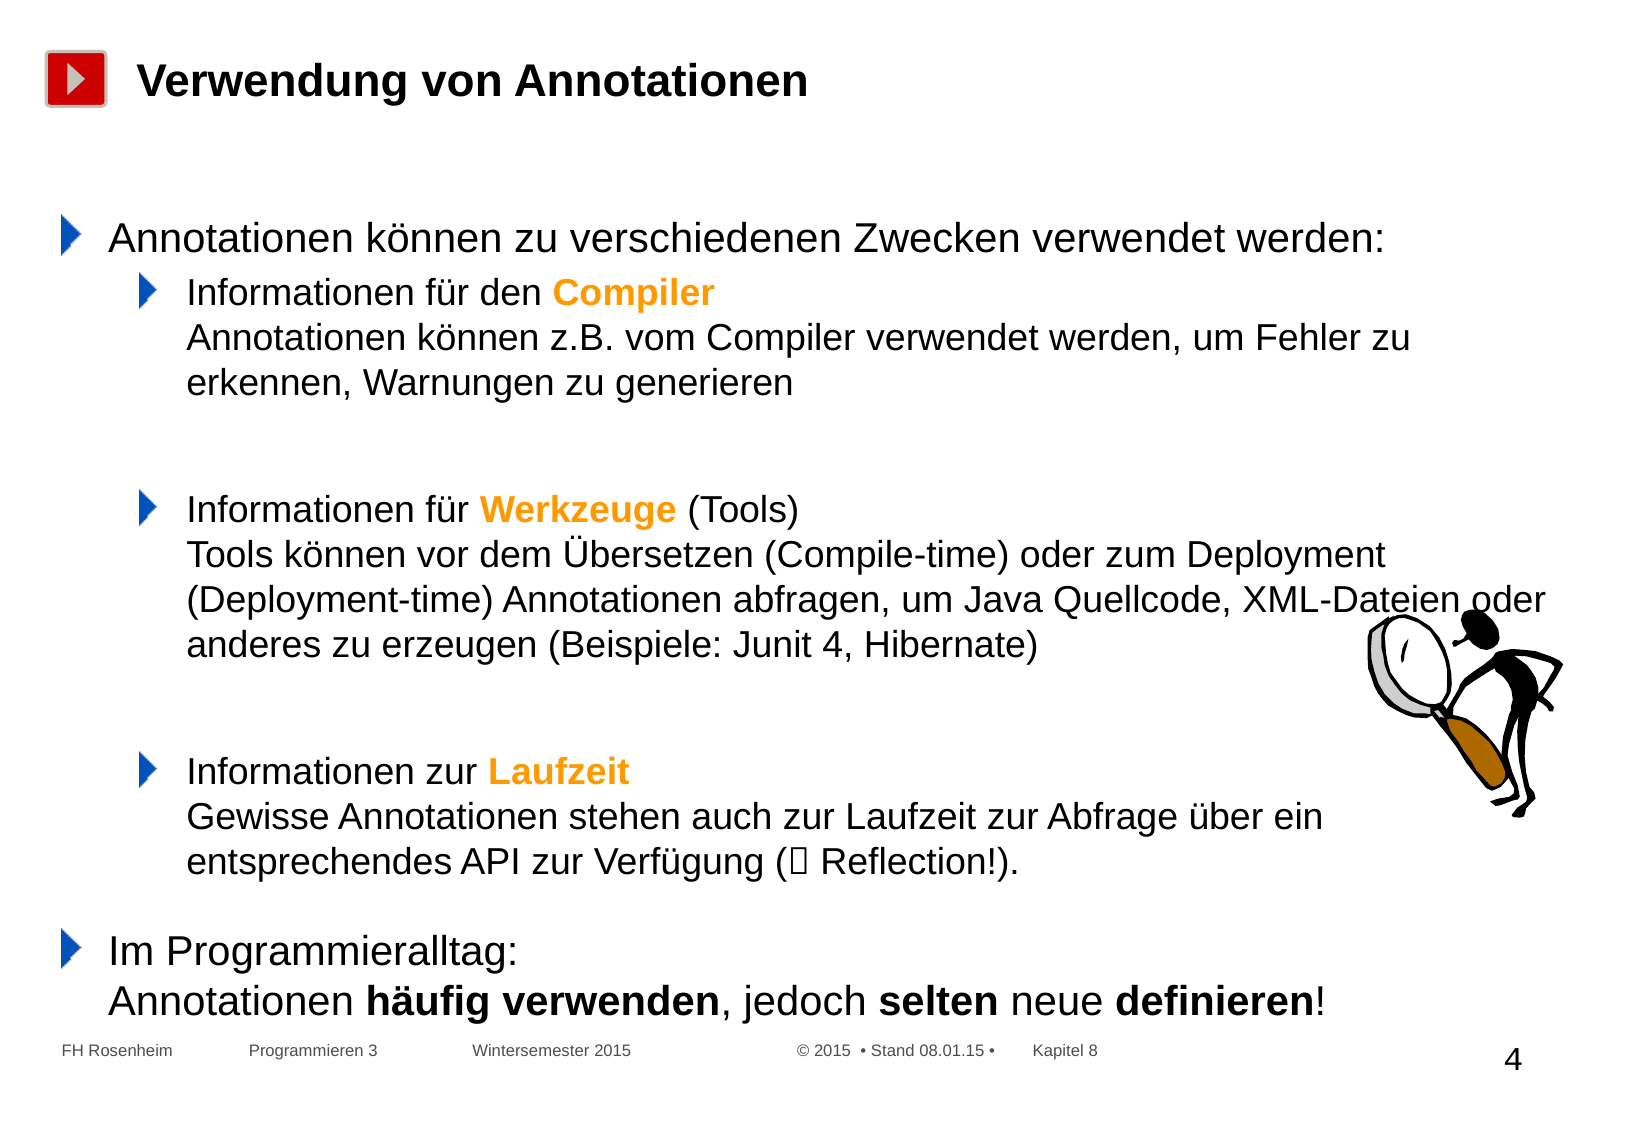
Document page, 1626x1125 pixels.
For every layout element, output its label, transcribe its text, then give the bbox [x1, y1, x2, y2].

picture [139, 750, 161, 790]
footer FH Rosenheim Programmieren 3 Wintersemester 2015 © 2015 • Stand 08.01.15 • Kapitel 8 [46, 1032, 1587, 1068]
list Annotationen können zu verschiedenen Zwecken verwendet werden: Informationen für den Compiler Annotationen können z.B. vom Compiler verwendet werden, um Fehler zu erkennen, Warnungen zu generieren Informationen für Werkzeuge (Tools) Tools können vor dem Übersetzen (Compile-time) oder zum Deployment (Deployment-time) Annotationen abfragen, um Java Quellcode, XML-Dateien oder anderes zu erzeugen (Beispiele: Junit 4, Hibernate) Informationen zur Laufzeit Gewisse Annotationen stehen auch zur Laufzeit zur Abfrage über ein entsprechendes API zur Verfügung ( Reflection!). Im Programmieralltag: Annotationen häufig verwenden, jedoch selten neue definieren! [45, 202, 1592, 980]
picture [139, 488, 161, 528]
picture [61, 213, 86, 258]
picture [139, 271, 161, 311]
picture [61, 927, 86, 971]
picture [1367, 609, 1564, 818]
title Verwendung von Annotationen [120, 42, 1060, 114]
